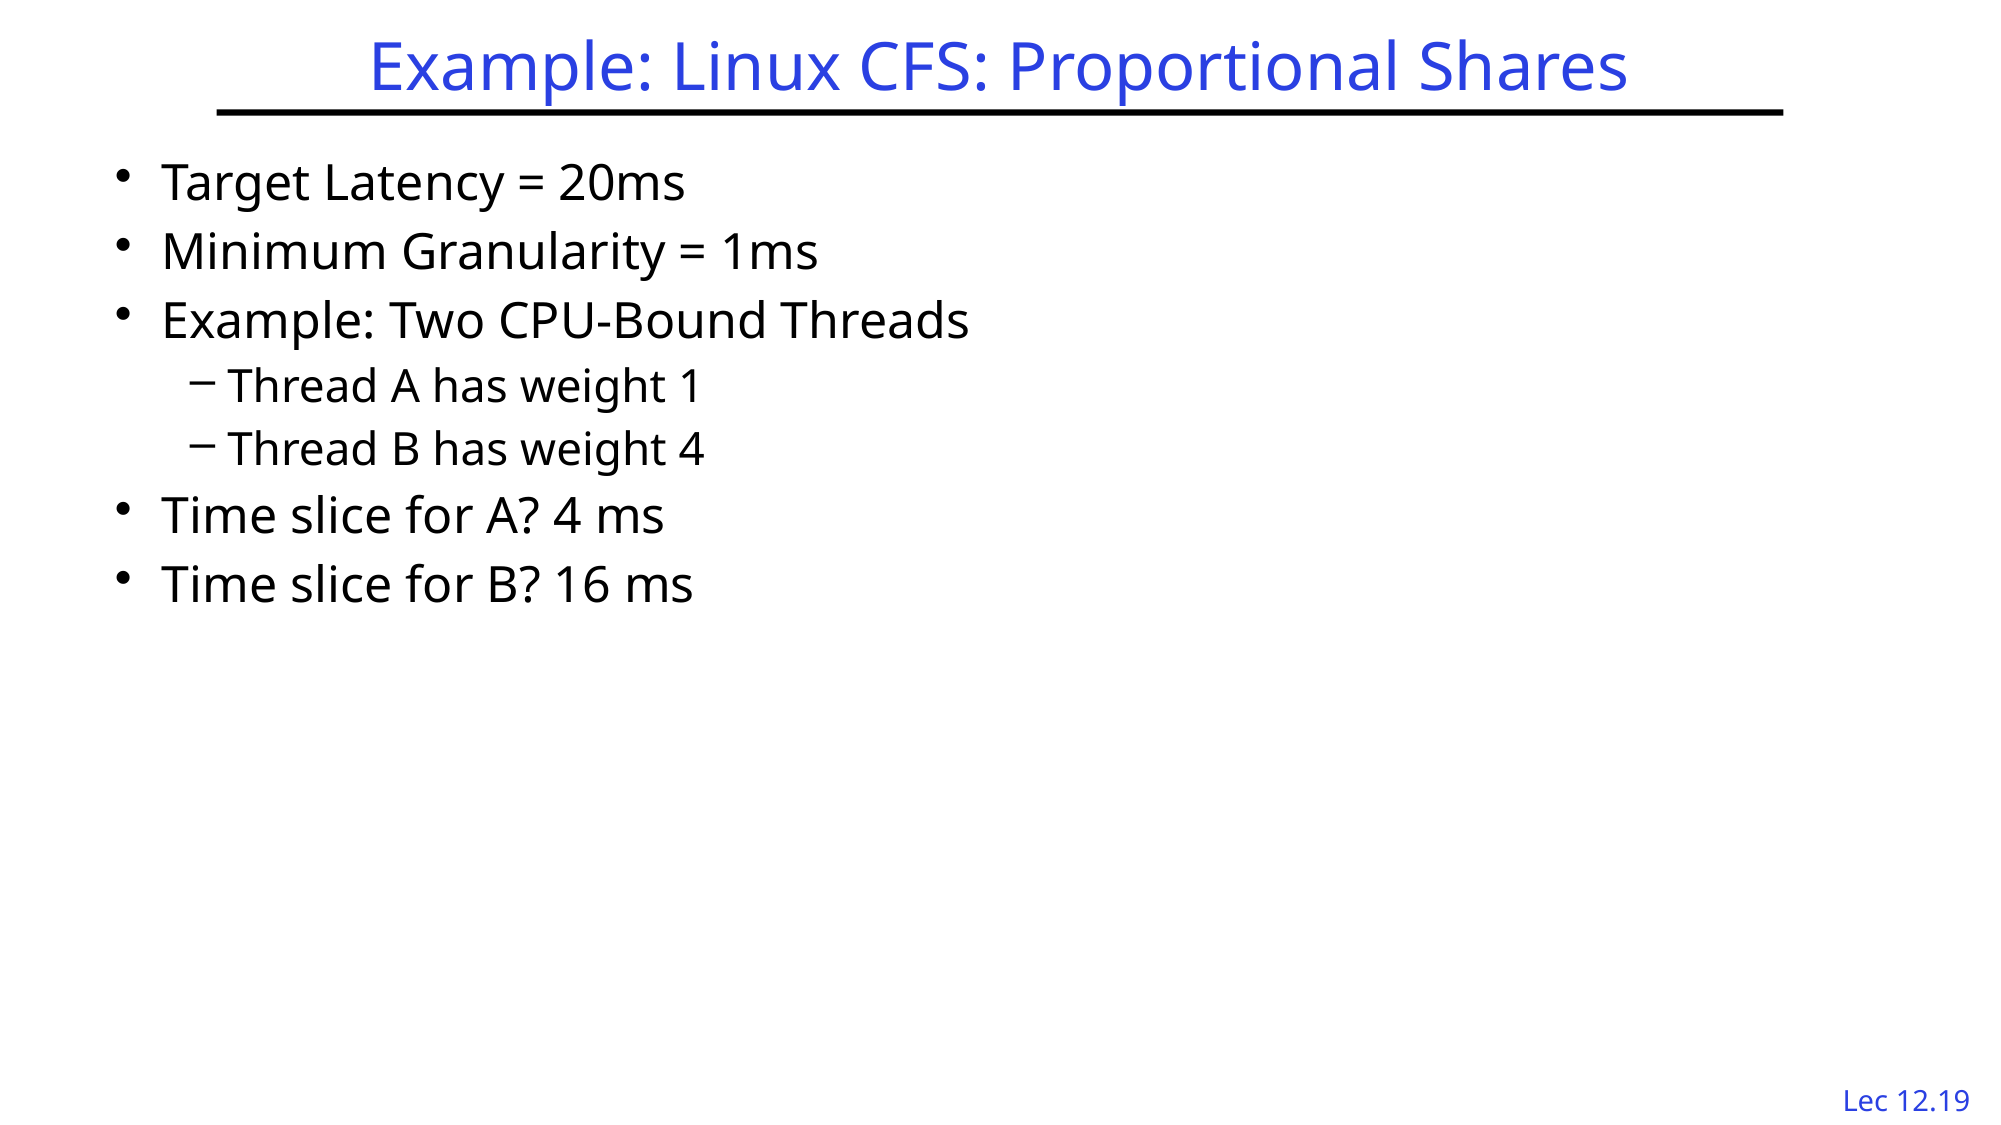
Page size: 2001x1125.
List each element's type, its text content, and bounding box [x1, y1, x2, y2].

title Example: Linux CFS: Proportional Shares [216, 24, 1784, 113]
list Target Latency = 20ms Minimum Granularity = 1ms Example: Two CPU-Bound Threads Thread A has weight 1 Thread B has weight 4 Time slice for A? 4 ms Time slice for B? 16 ms [99, 149, 1834, 988]
